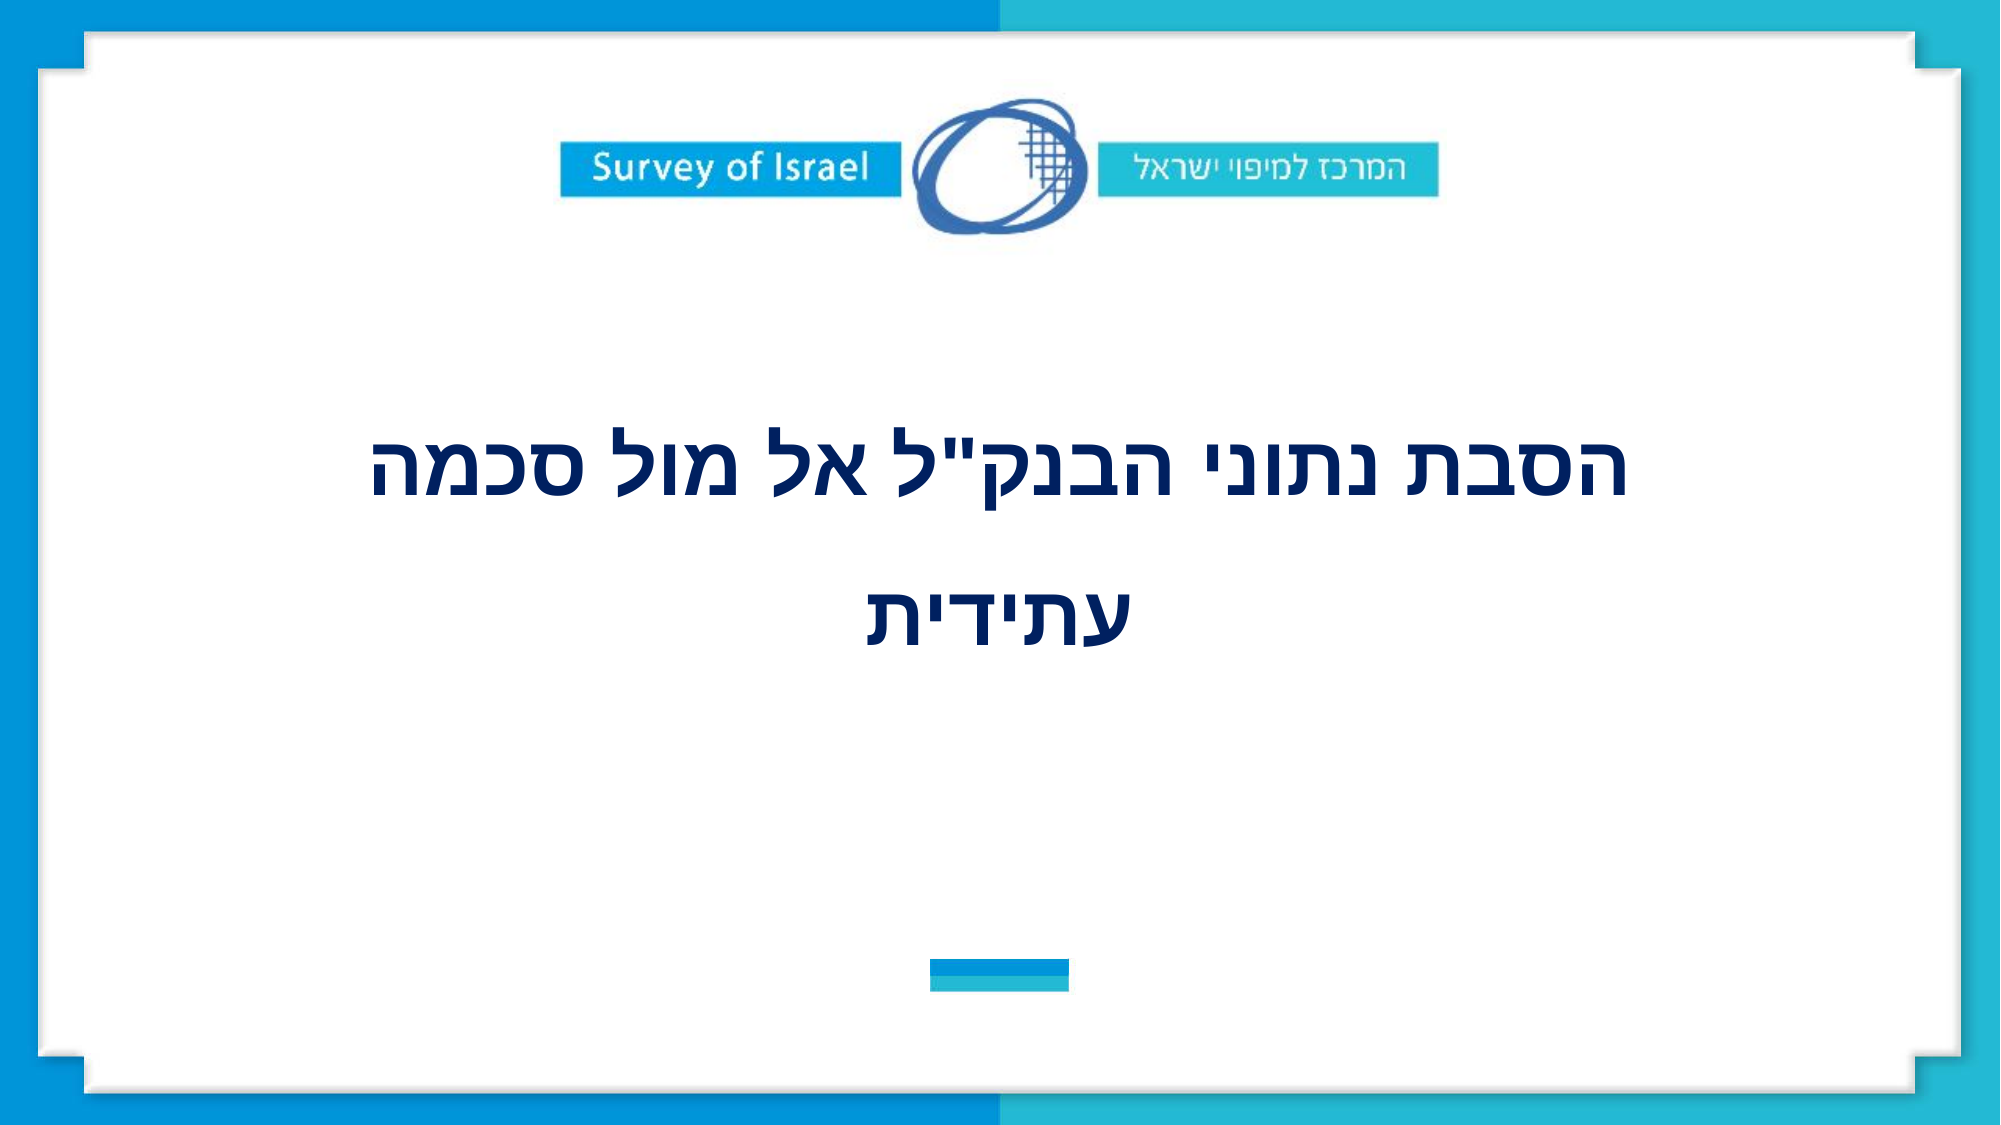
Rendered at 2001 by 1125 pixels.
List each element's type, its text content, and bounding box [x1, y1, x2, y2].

picture [38, 0, 2000, 1125]
text_box הסבת נתוני הבנק"ל אל מול סכמה עתידית [218, 354, 1782, 670]
